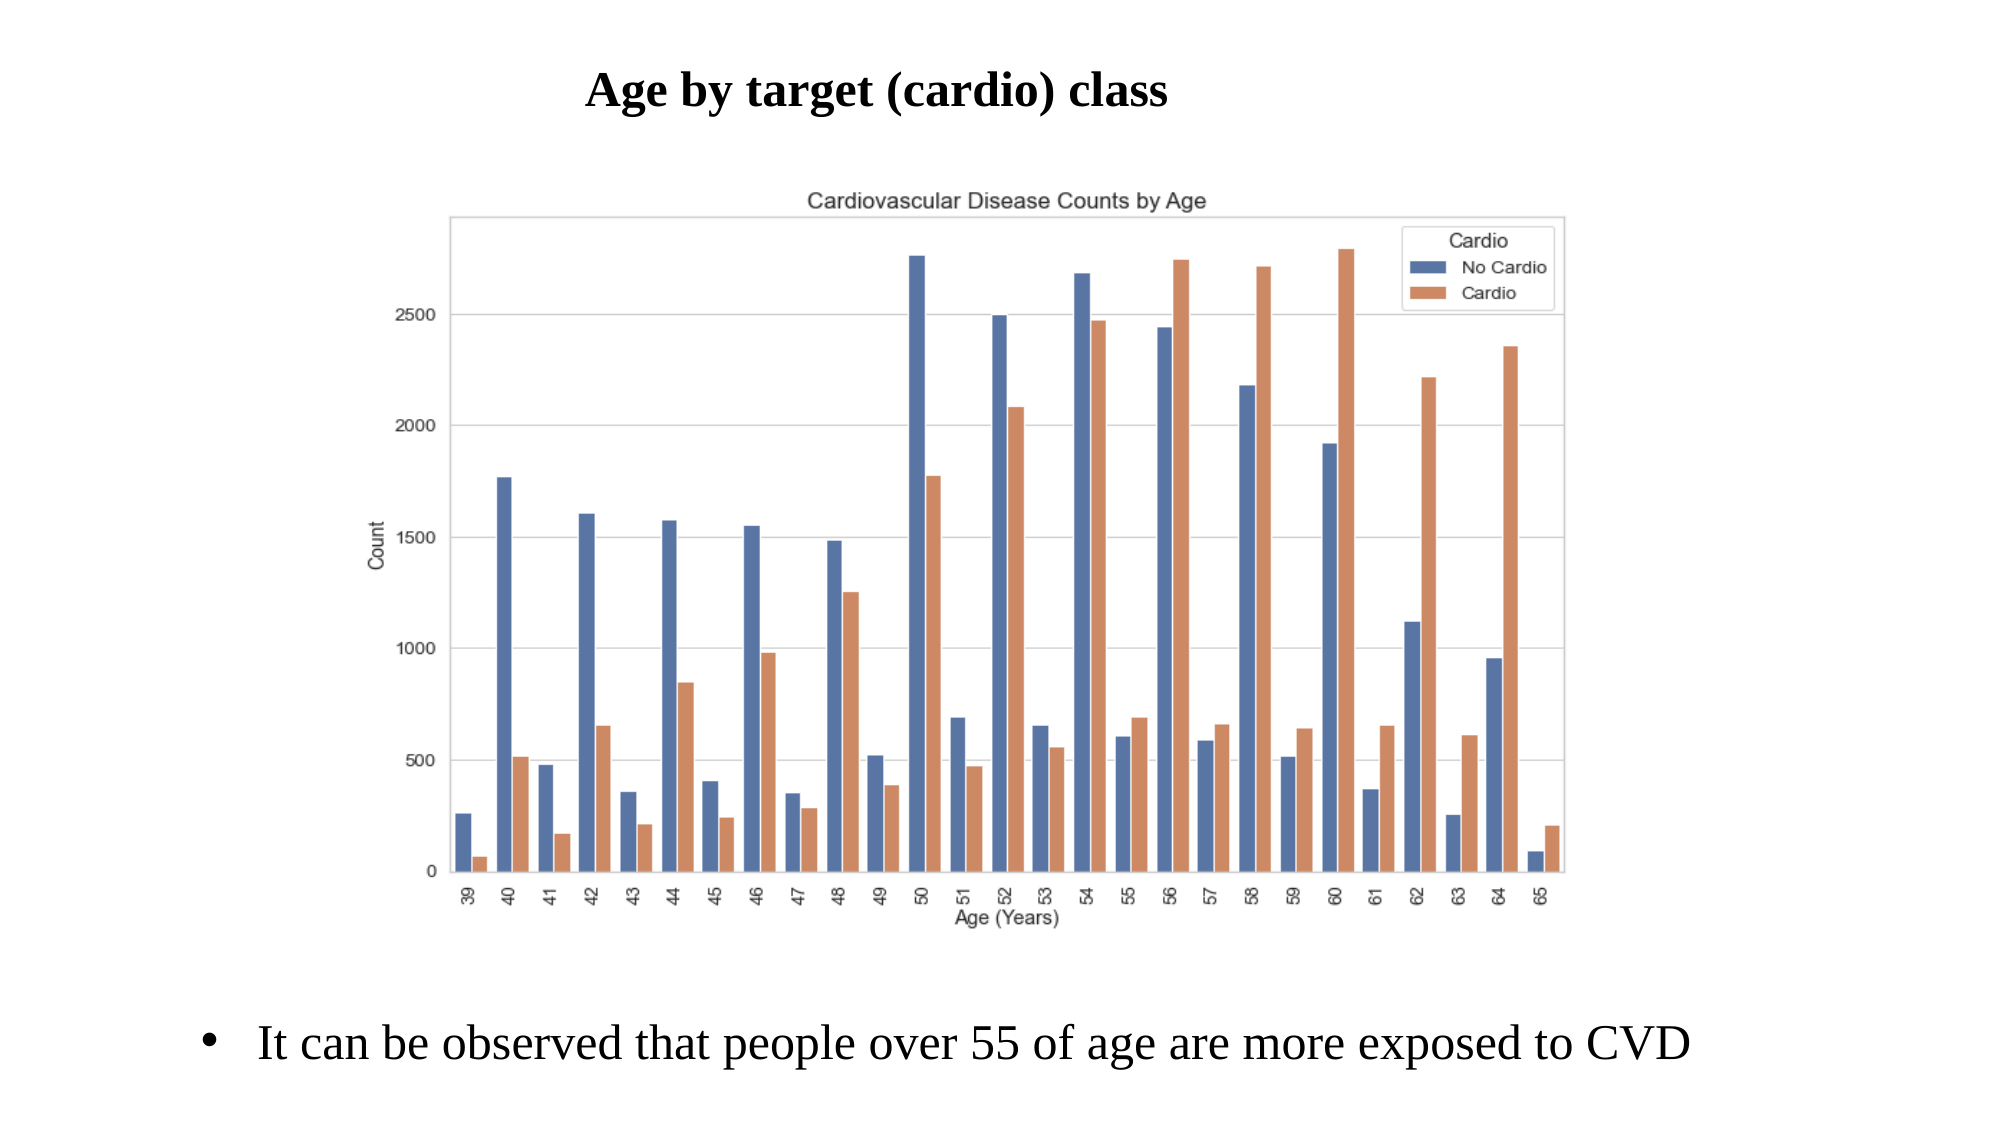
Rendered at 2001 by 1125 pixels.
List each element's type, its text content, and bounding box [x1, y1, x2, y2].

picture [358, 183, 1574, 938]
text_box It can be observed that people over 55 of age are more exposed to CVD [186, 1001, 1747, 1077]
text_box Age by target (cardio) class [570, 48, 1388, 124]
